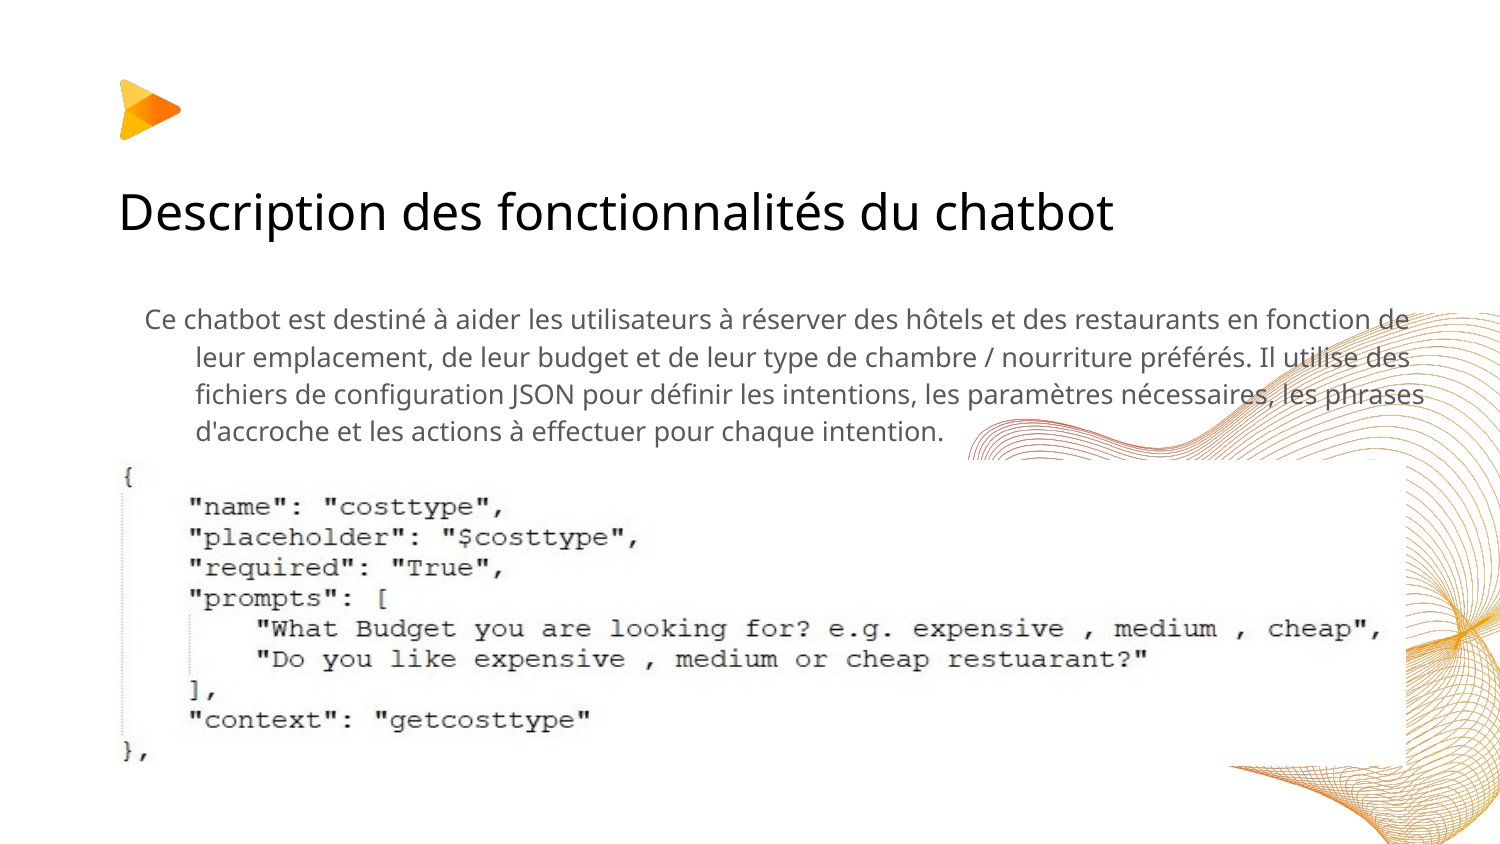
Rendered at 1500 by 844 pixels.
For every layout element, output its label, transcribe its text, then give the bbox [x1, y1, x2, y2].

picture [103, 313, 1500, 844]
subtitle Ce chatbot est destiné à aider les utilisateurs à réserver des hôtels et des restaurants en fonction de leur emplacement, de leur budget et de leur type de chambre / nourriture préférés. Il utilise des fichiers de configuration JSON pour définir les intentions, les paramètres nécessaires, les phrases d'accroche et les actions à effectuer pour chaque intention. [105, 282, 1440, 577]
picture [119, 78, 181, 140]
title Description des fonctionnalités du chatbot [103, 151, 1314, 271]
